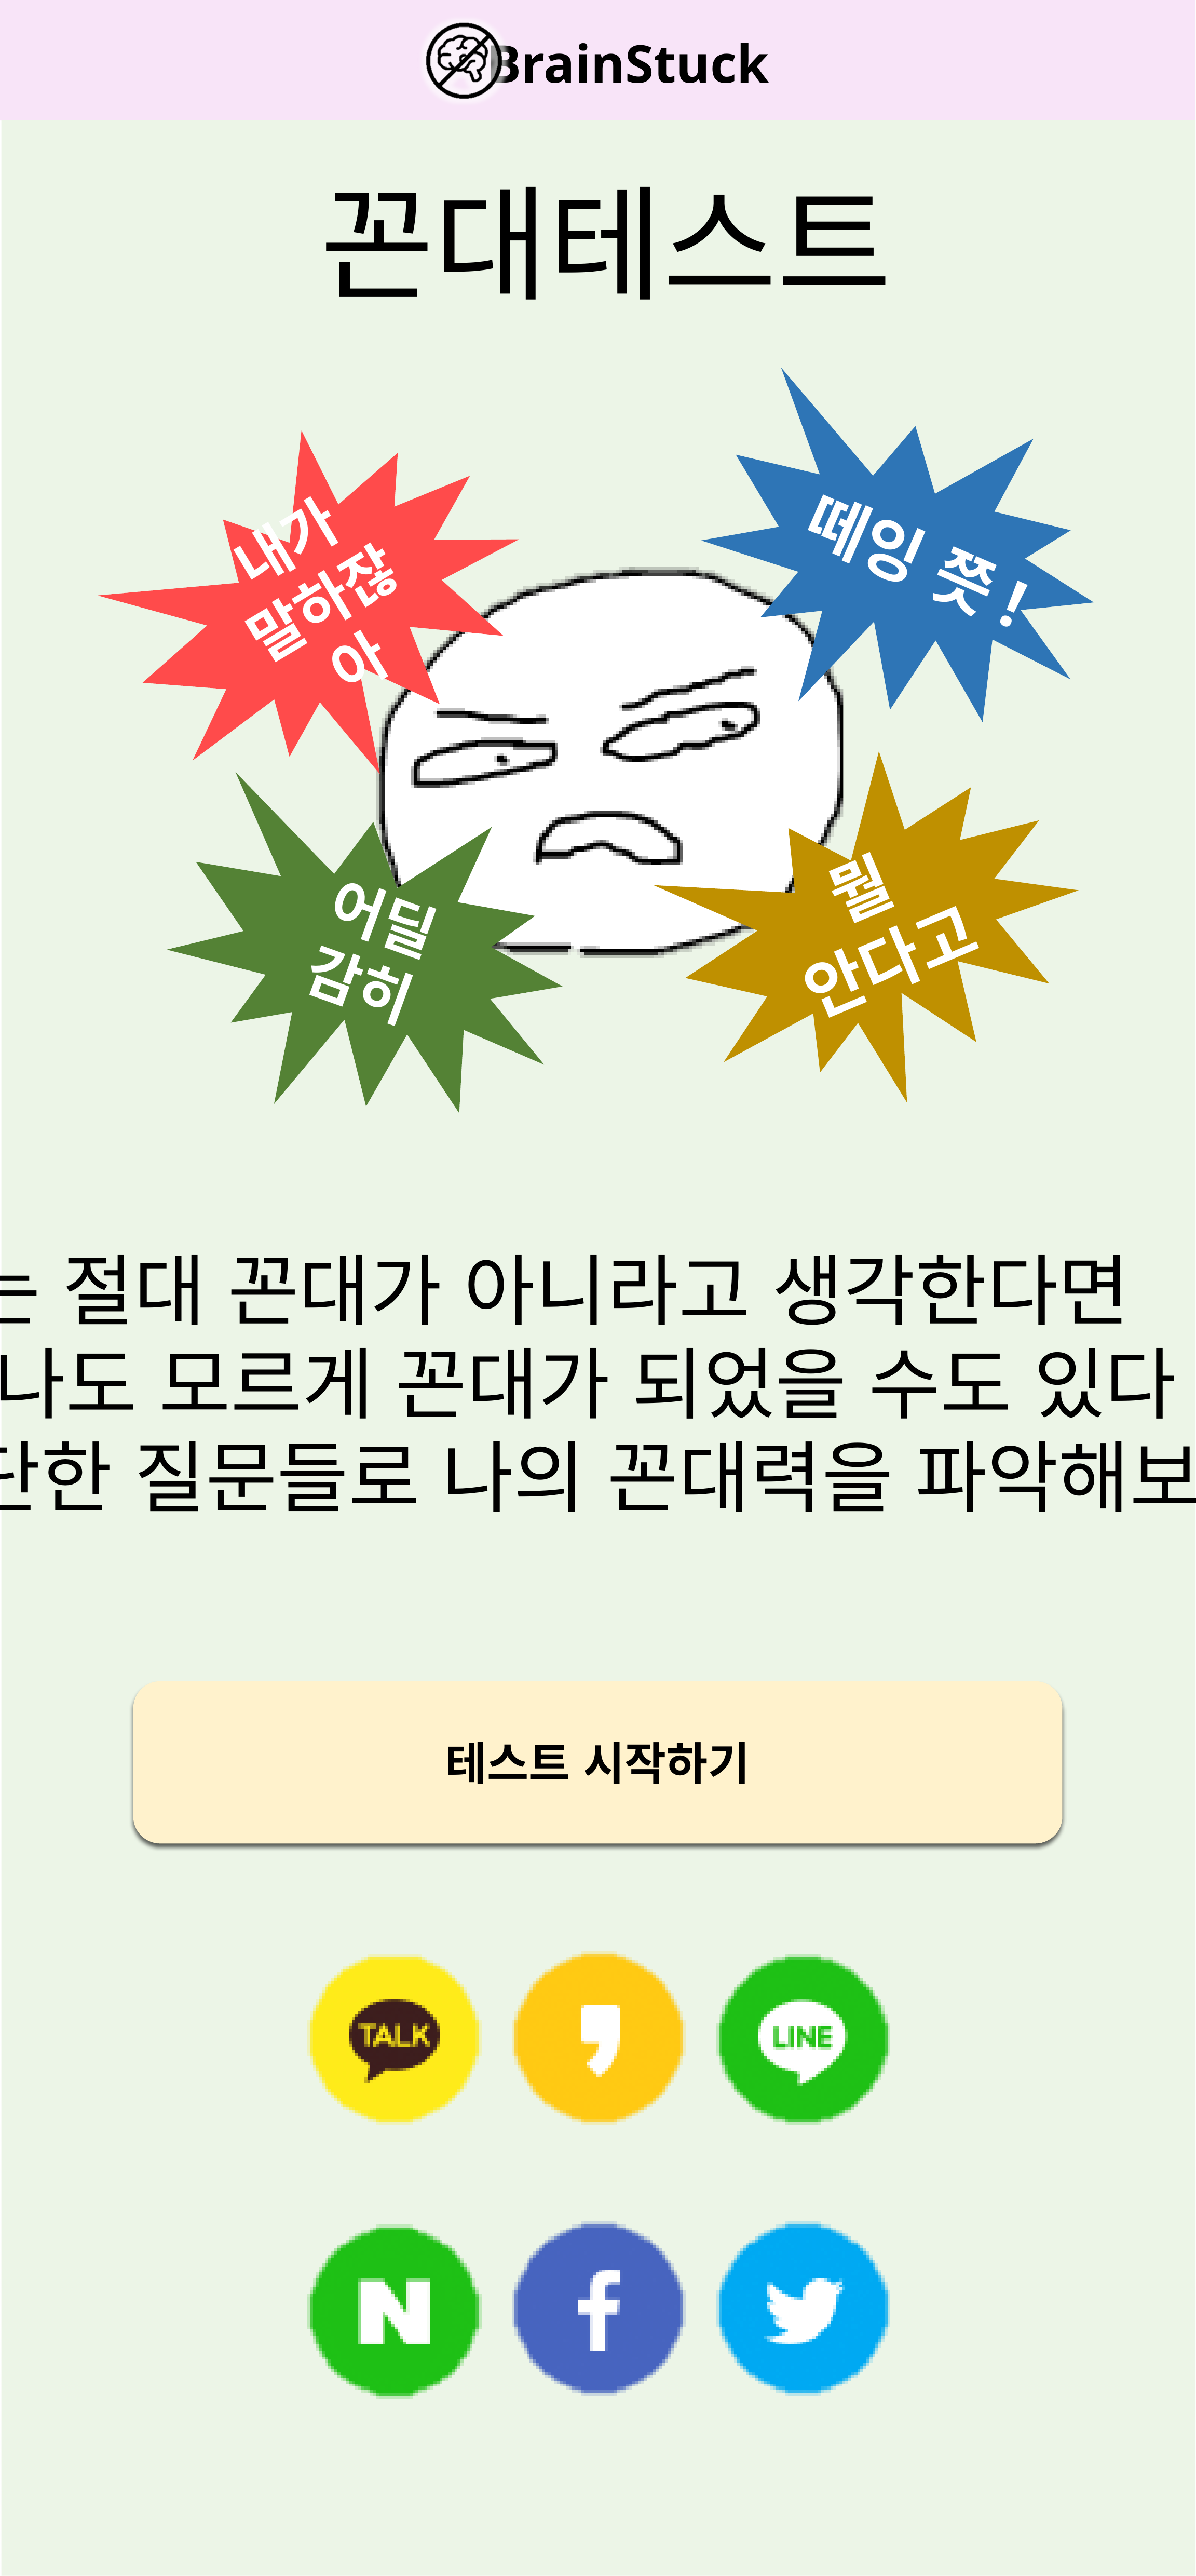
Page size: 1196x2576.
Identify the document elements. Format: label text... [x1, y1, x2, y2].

text_box 어딜 감히 [167, 772, 564, 1115]
text_box 떼잉 쯧! [701, 367, 1096, 724]
text_box 테스트 시작하기 [132, 1680, 1063, 1844]
text_box [0, 0, 1196, 121]
text_box 나는 절대 꼰대가 아니라고 생각한다면 나도 모르게 꼰대가 되었을 수도 있다! 간단한 질문들로 나의 꼰대력을 파악해보자. [0, 1237, 1196, 1526]
text_box [1, 120, 1196, 1237]
text_box 꼰대테스트 [312, 161, 900, 319]
picture [341, 567, 844, 962]
picture [412, 17, 506, 103]
text_box [1, 1526, 1196, 2576]
picture [283, 1930, 944, 2428]
text_box 내가 말하잖아 [97, 428, 520, 761]
text_box BrainStuck [513, 27, 778, 98]
text_box 뭘 안다고 [684, 749, 1079, 1103]
